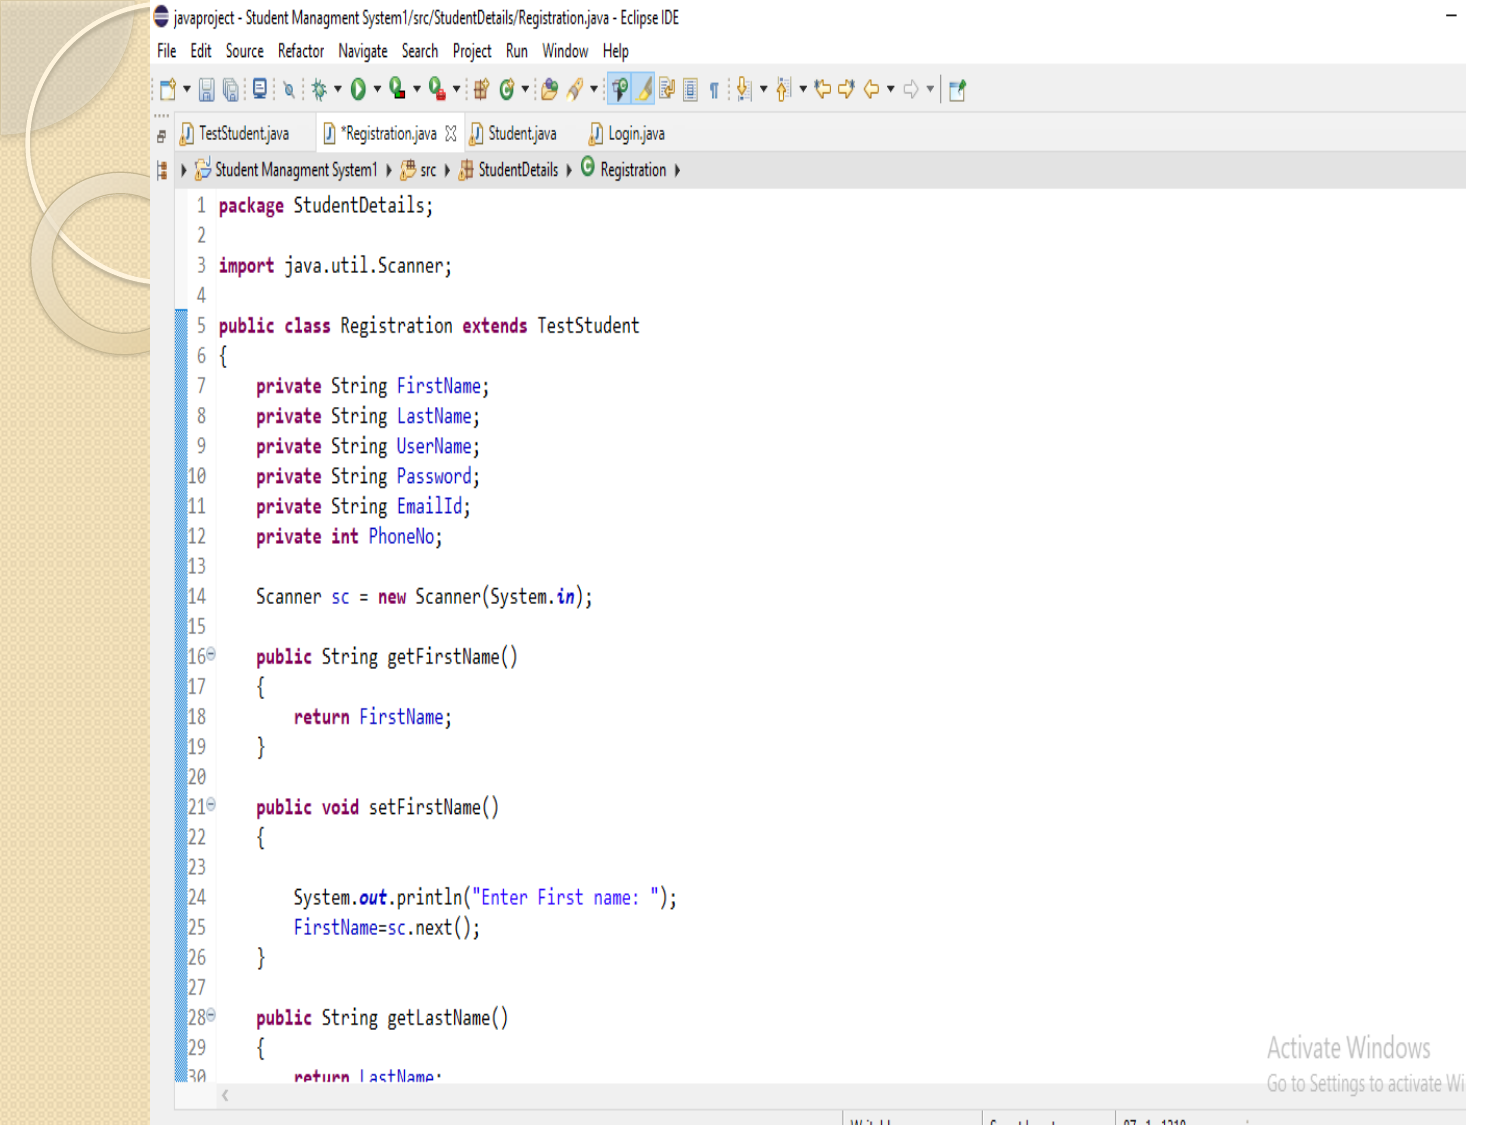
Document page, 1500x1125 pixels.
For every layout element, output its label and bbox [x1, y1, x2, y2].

list [149, 0, 1466, 1125]
